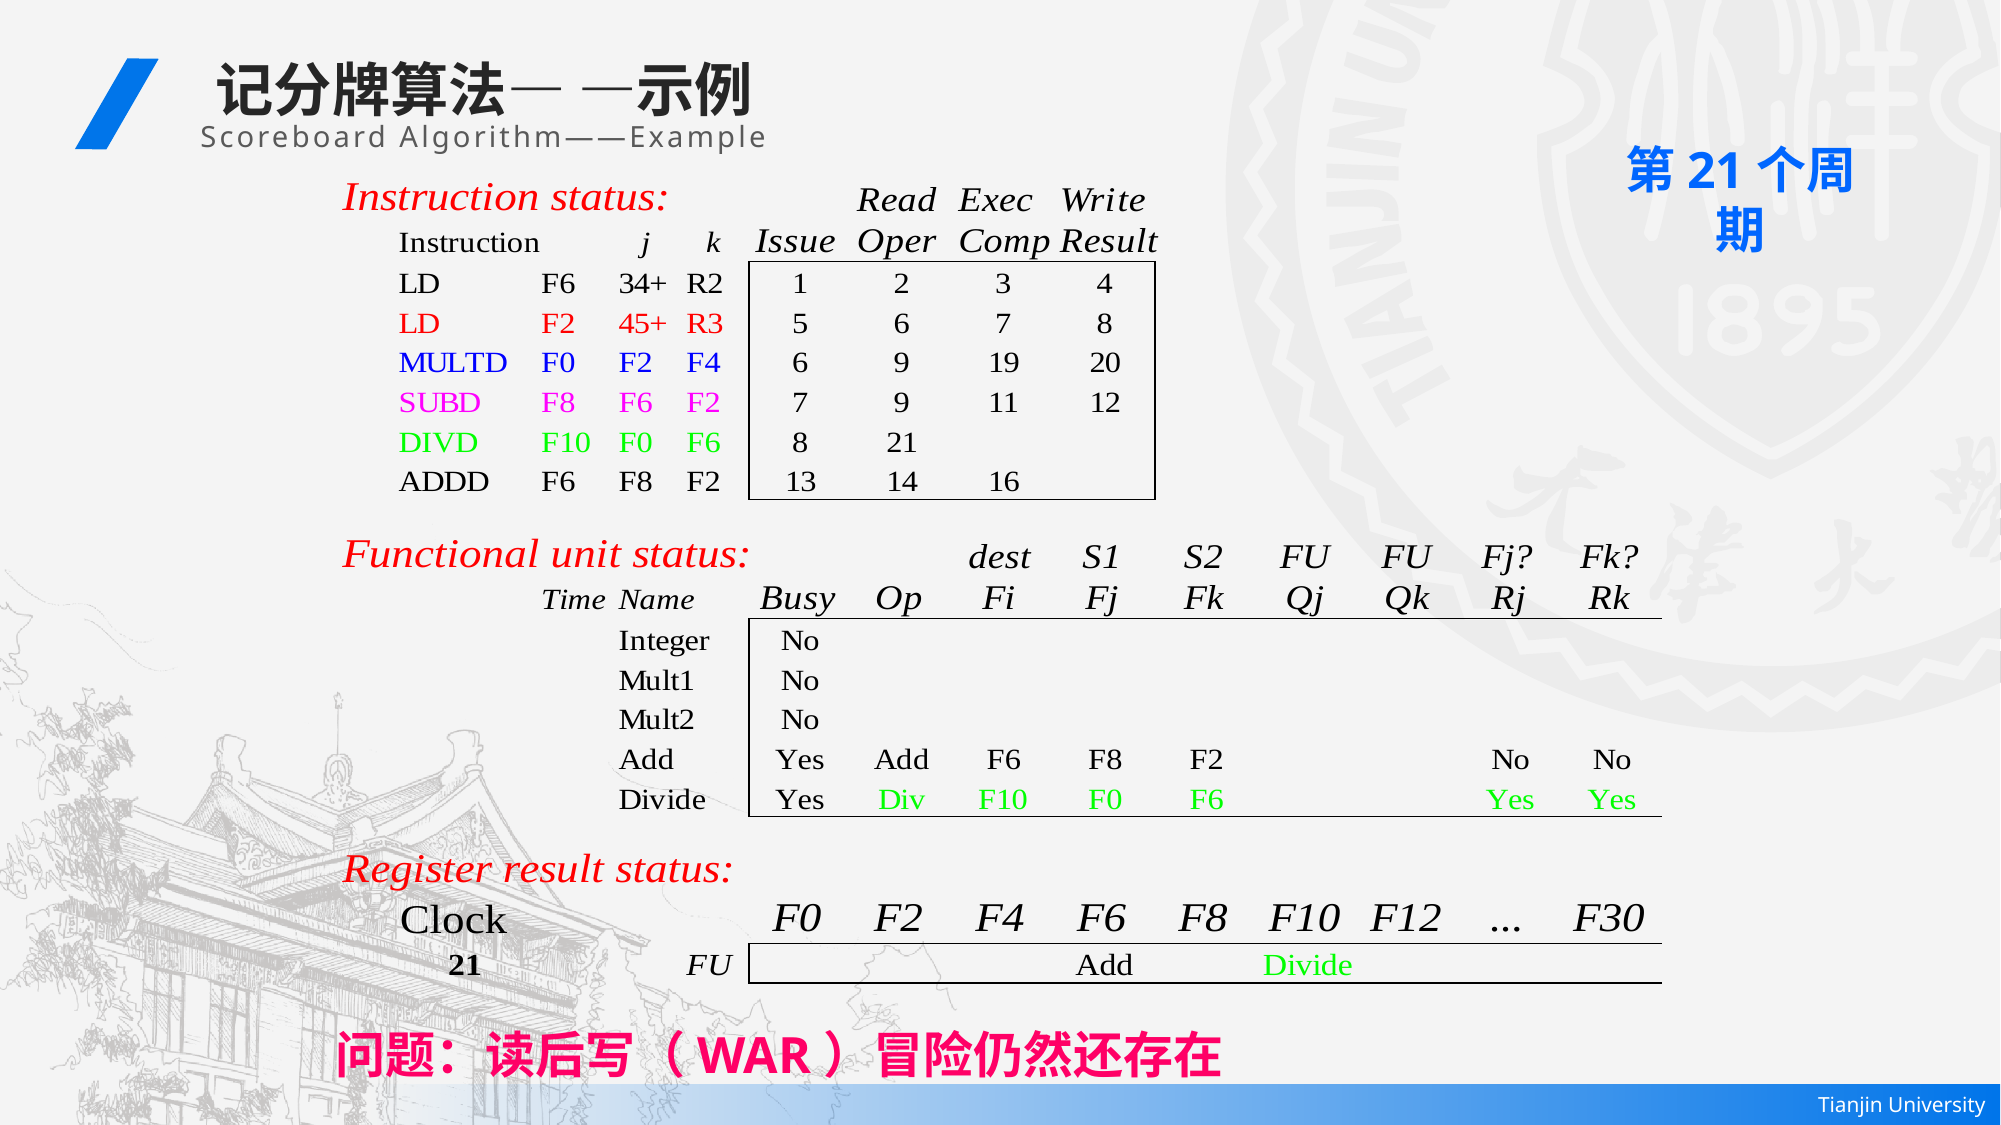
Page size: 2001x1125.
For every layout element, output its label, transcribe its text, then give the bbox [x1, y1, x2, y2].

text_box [335, 168, 1664, 1024]
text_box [104, 45, 863, 163]
text_box [74, 98, 104, 150]
text_box 第21个周期 [1585, 131, 1896, 267]
text_box 问题：读后写（WAR）冒险仍然还存在 [320, 1022, 1457, 1109]
